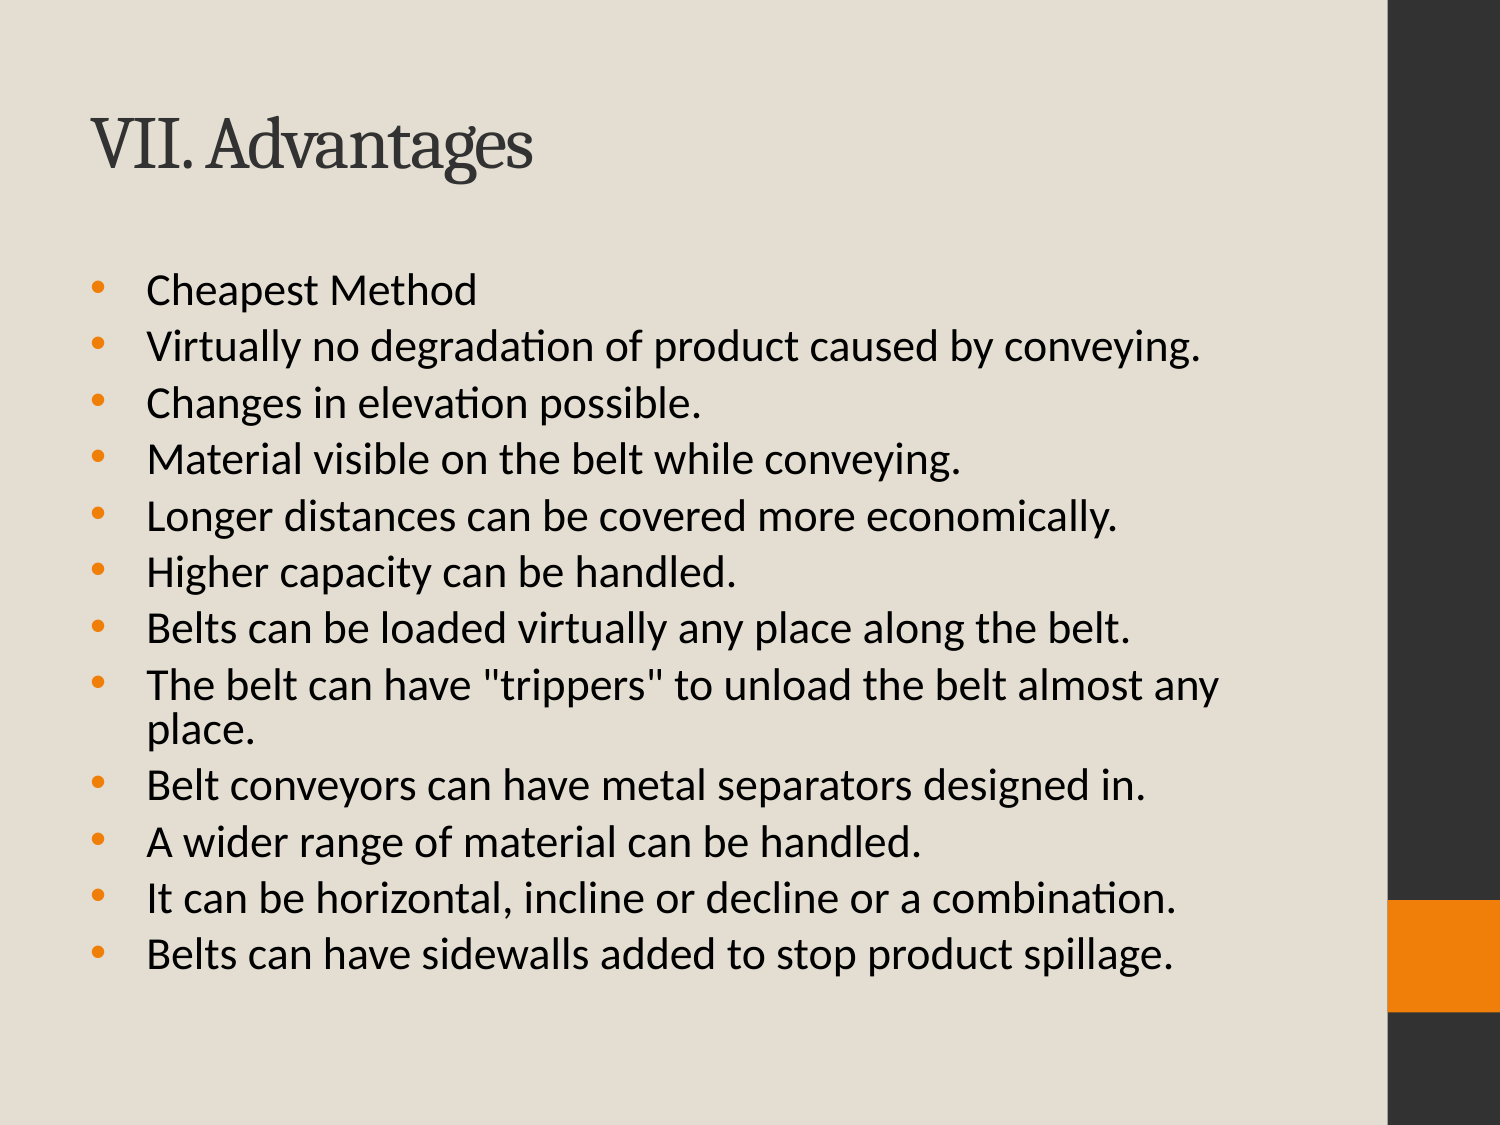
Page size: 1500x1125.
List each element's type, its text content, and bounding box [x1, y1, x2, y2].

list Cheapest Method Virtually no degradation of product caused by conveying. Changes in elevation possible. Material visible on the belt while conveying. Longer distances can be covered more economically. Higher capacity can be handled. Belts can be loaded virtually any place along the belt. The belt can have "trippers" to unload the belt almost any place. Belt conveyors can have metal separators designed in. A wider range of material can be handled. It can be horizontal, incline or decline or a combination. Belts can have sidewalls added to stop product spillage. [75, 262, 1325, 1050]
title VII. Advantages [75, 45, 1325, 233]
